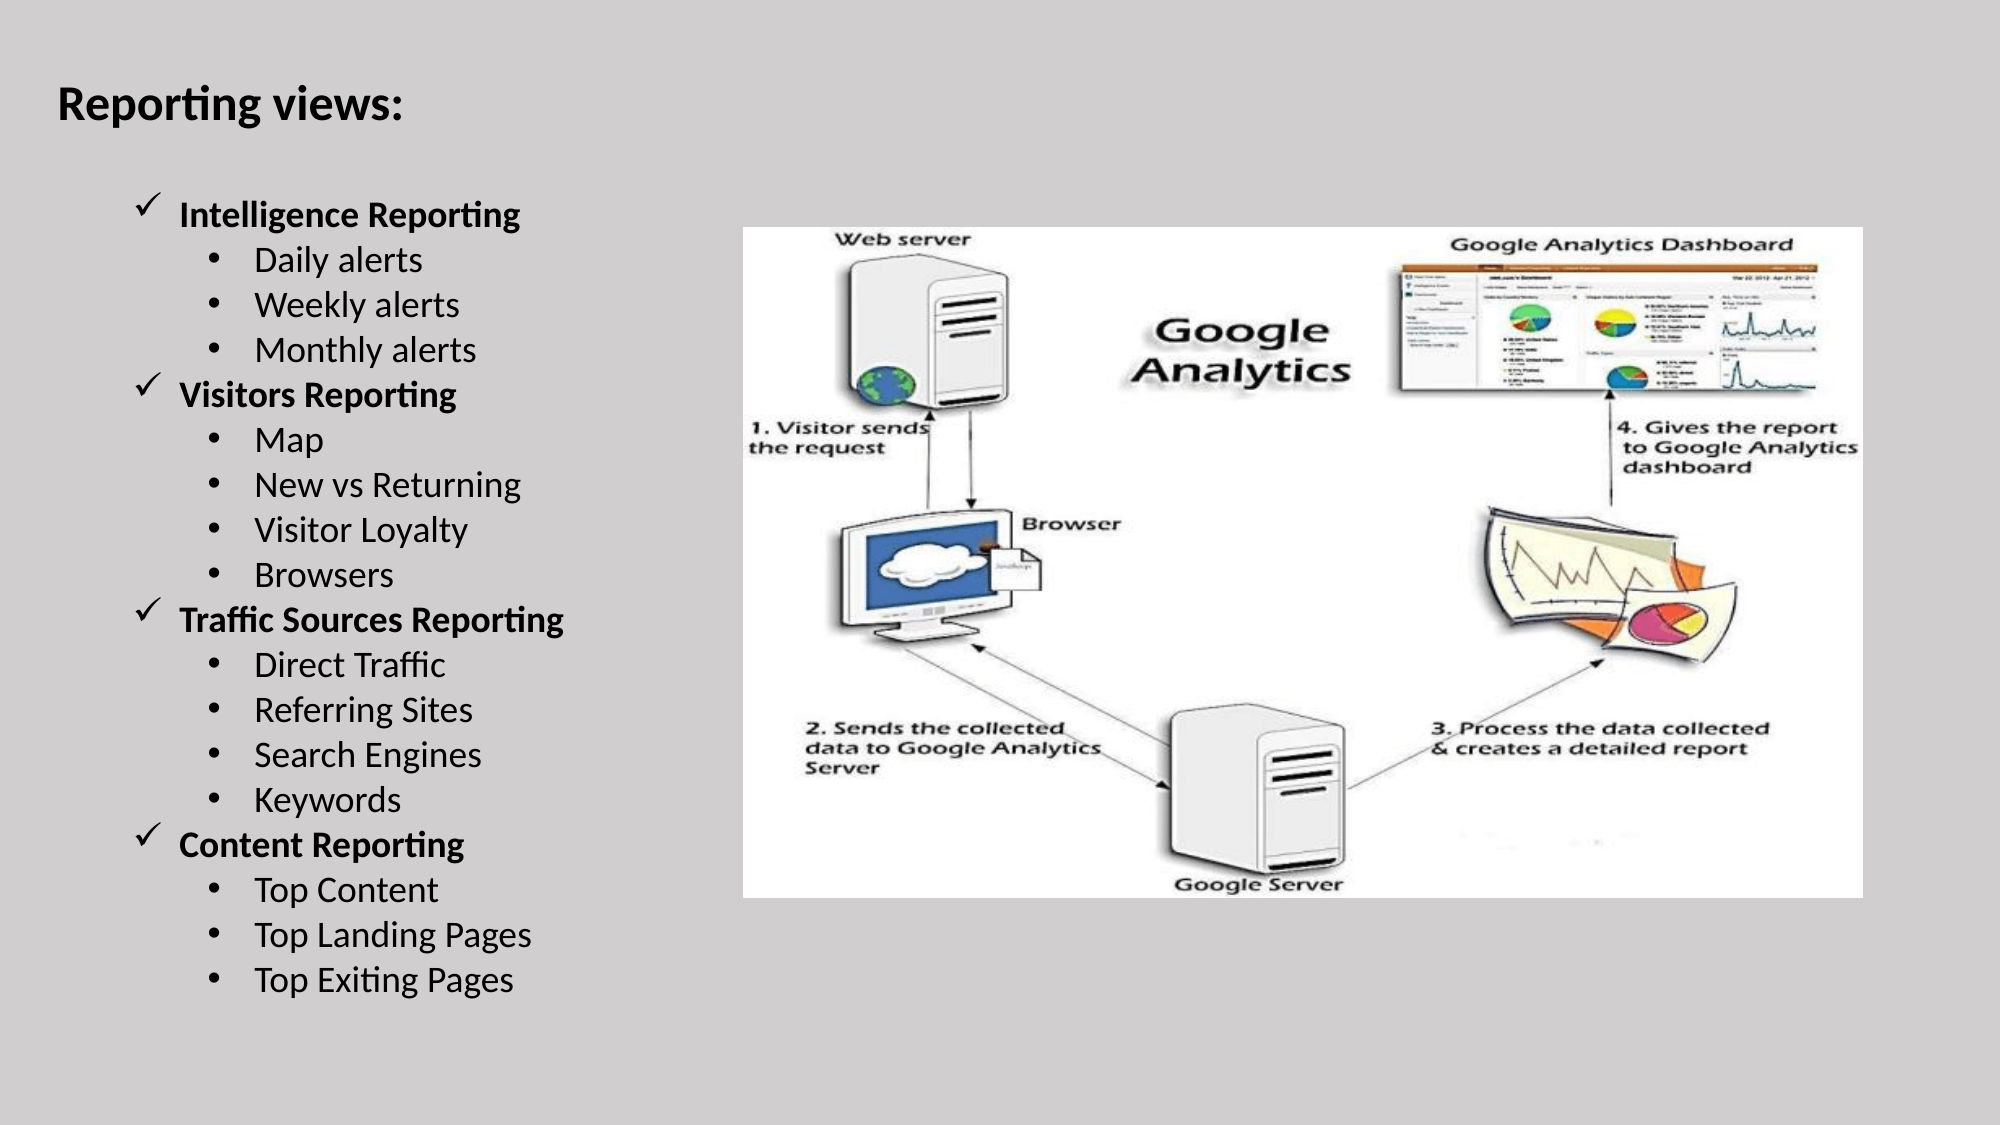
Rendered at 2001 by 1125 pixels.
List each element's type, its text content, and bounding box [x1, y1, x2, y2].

text_box Reporting views: Intelligence Reporting Daily alerts Weekly alerts Monthly alerts Visitors Reporting Map New vs Returning Visitor Loyalty Browsers Traffic Sources Reporting Direct Traffic Referring Sites Search Engines Keywords Content Reporting Top Content Top Landing Pages Top Exiting Pages [42, 62, 1955, 1098]
picture [743, 227, 1863, 898]
